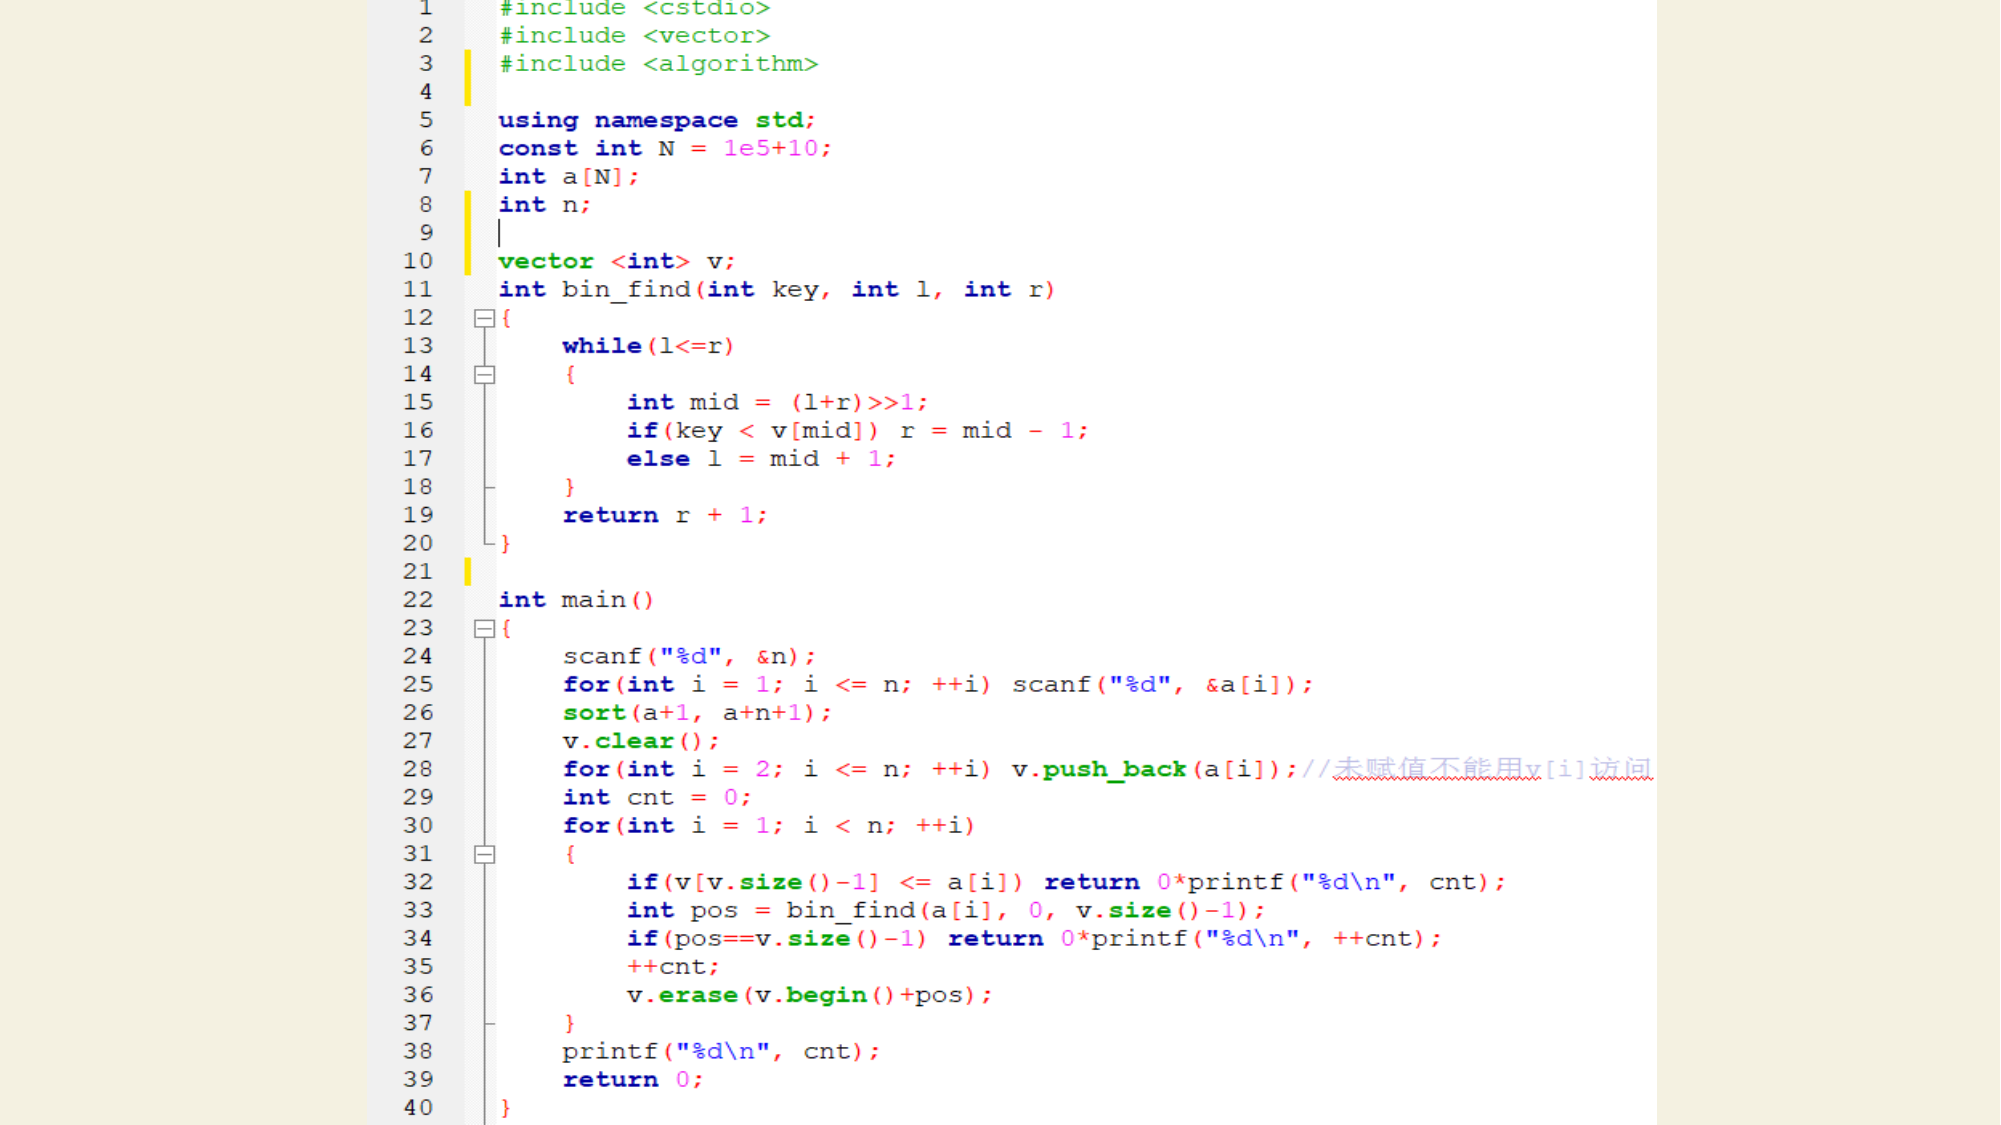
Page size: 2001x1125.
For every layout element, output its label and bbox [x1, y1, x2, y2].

picture [367, 0, 1657, 1125]
